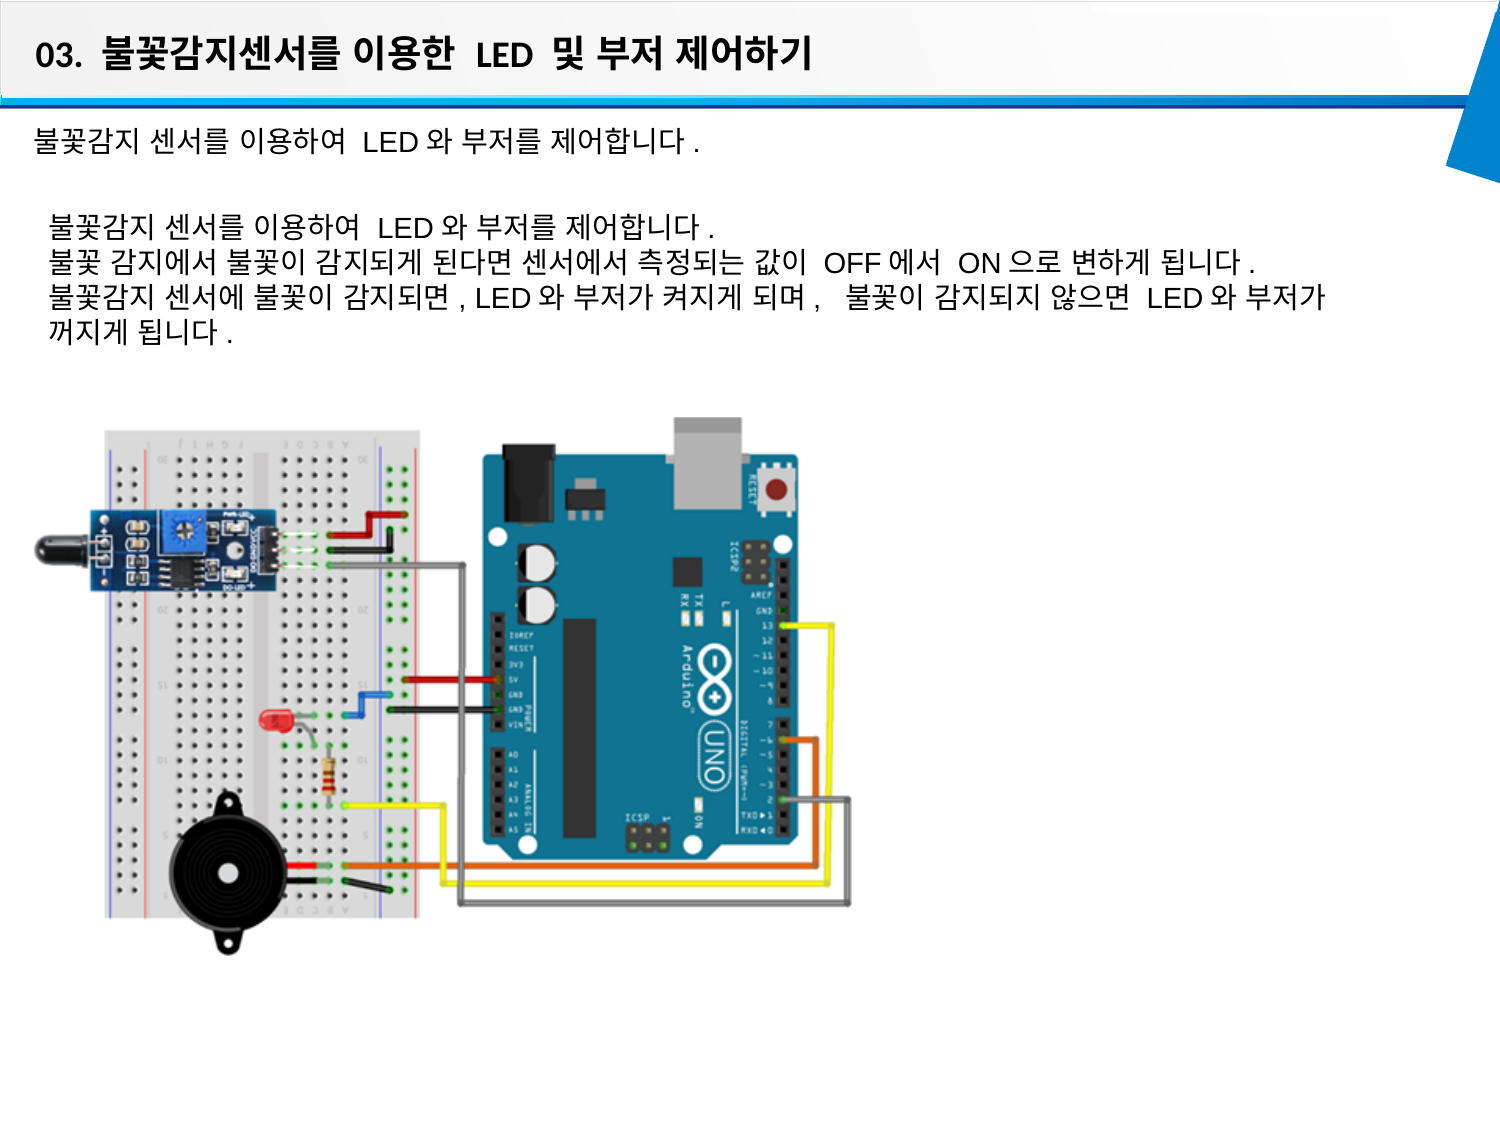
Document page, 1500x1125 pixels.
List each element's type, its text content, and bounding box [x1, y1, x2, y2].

text_box 불꽃감지 센서를 이용하여 LED와 부저를 제어합니다. [33, 123, 1426, 159]
text_box 03. 불꽃감지센서를 이용한 LED 및 부저 제어하기 [20, 22, 829, 83]
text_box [1446, 1, 1500, 184]
text_box 불꽃감지 센서를 이용하여 LED와 부저를 제어합니다. 불꽃 감지에서 불꽃이 감지되게 된다면 센서에서 측정되는 값이 OFF에서 ON으로 변하게 됩니다. 불꽃감지 센서에 불꽃이 감지되면, LED와 부저가 켜지게 되며, 불꽃이 감지되지 않으면 LED와 부저가 꺼지게 됩니다. [33, 202, 1426, 357]
picture [33, 417, 855, 959]
